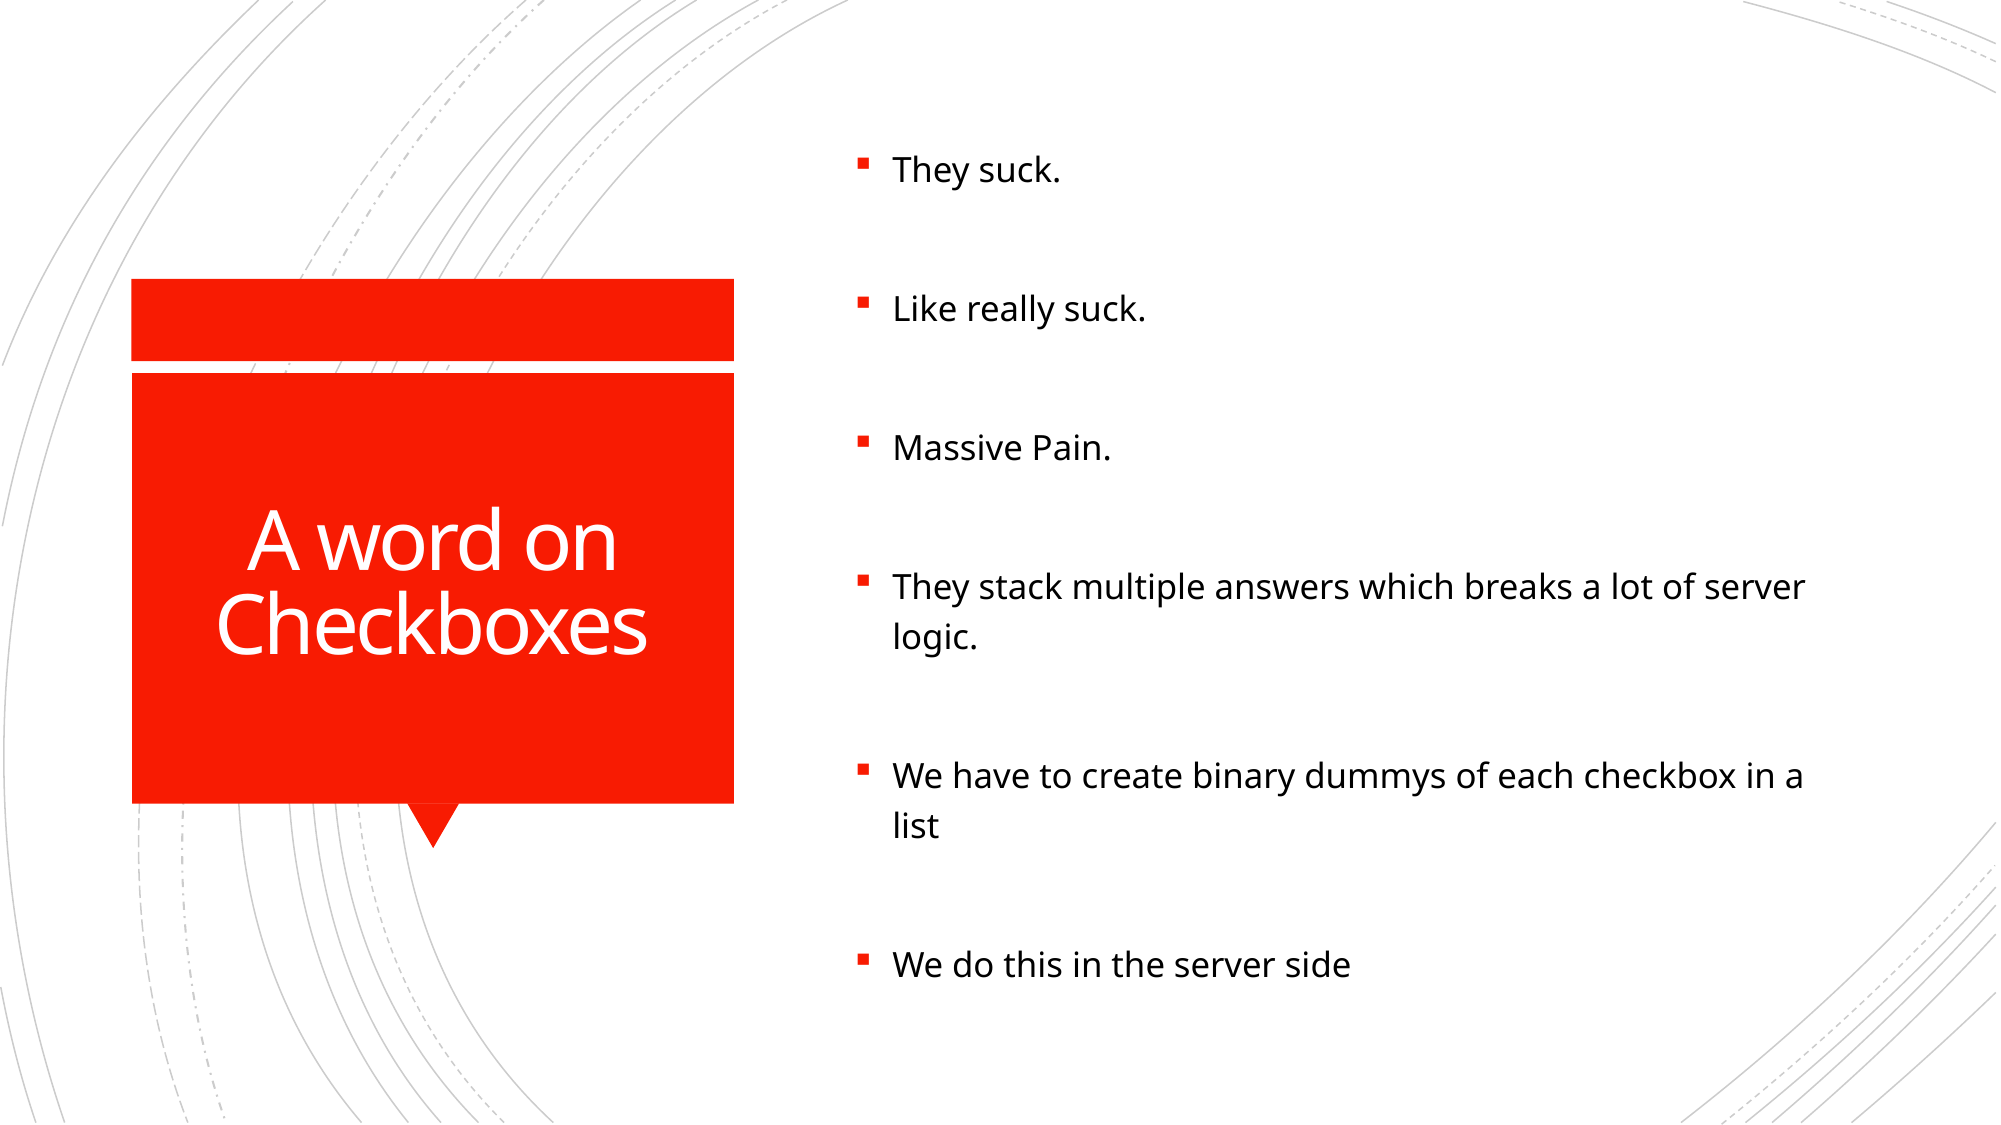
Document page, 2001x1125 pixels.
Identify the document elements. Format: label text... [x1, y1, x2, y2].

list They suck. Like really suck. Massive Pain. They stack multiple answers which breaks a lot of server logic. We have to create binary dummys of each checkbox in a list We do this in the server side [839, 131, 1871, 993]
title A word on Checkboxes [145, 385, 720, 789]
